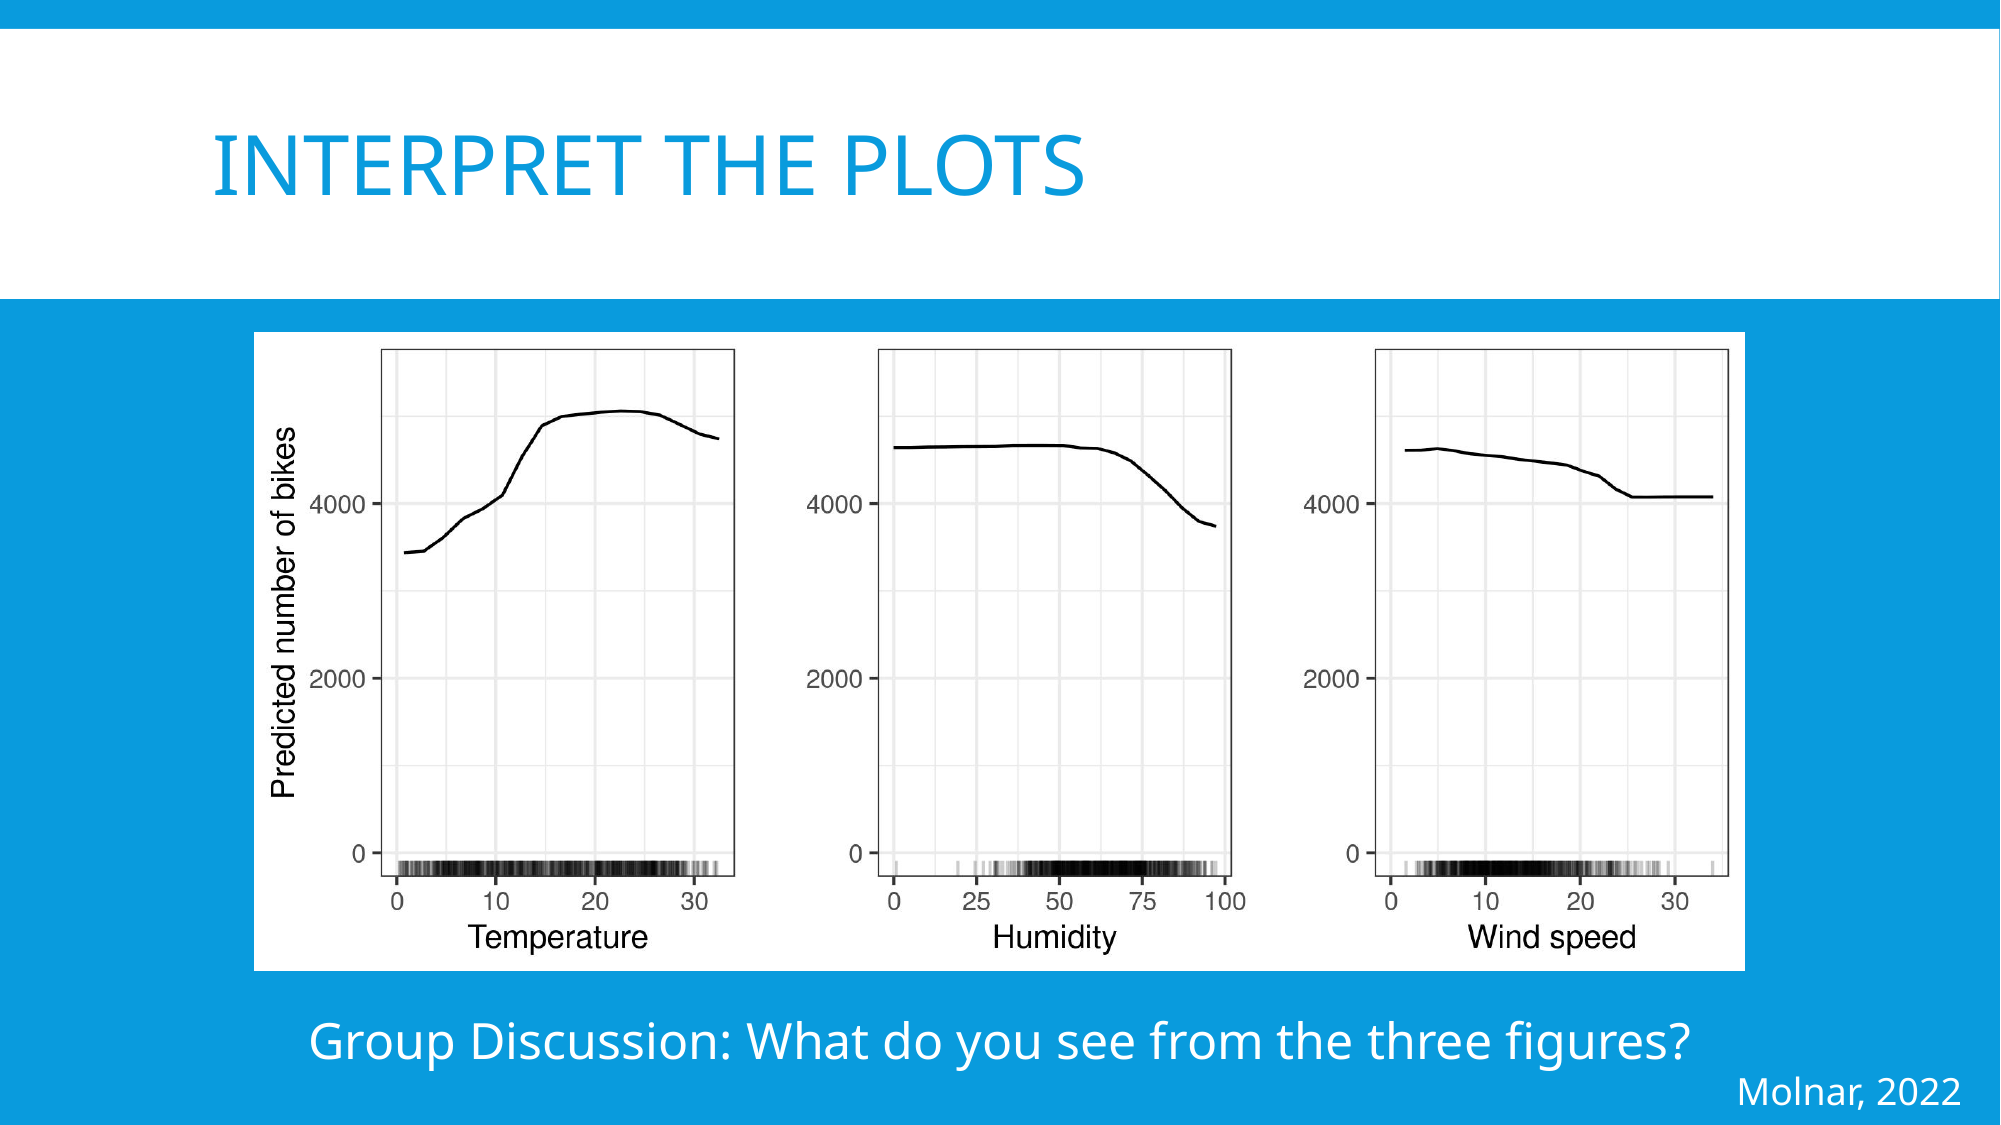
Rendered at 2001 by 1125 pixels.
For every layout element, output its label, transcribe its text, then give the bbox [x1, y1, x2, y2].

picture [255, 333, 1744, 970]
title Interpret the plots [197, 46, 1803, 295]
text_box Molnar, 2022 [1721, 1061, 1977, 1121]
text_box Group Discussion: What do you see from the three figures? [293, 1002, 1707, 1078]
